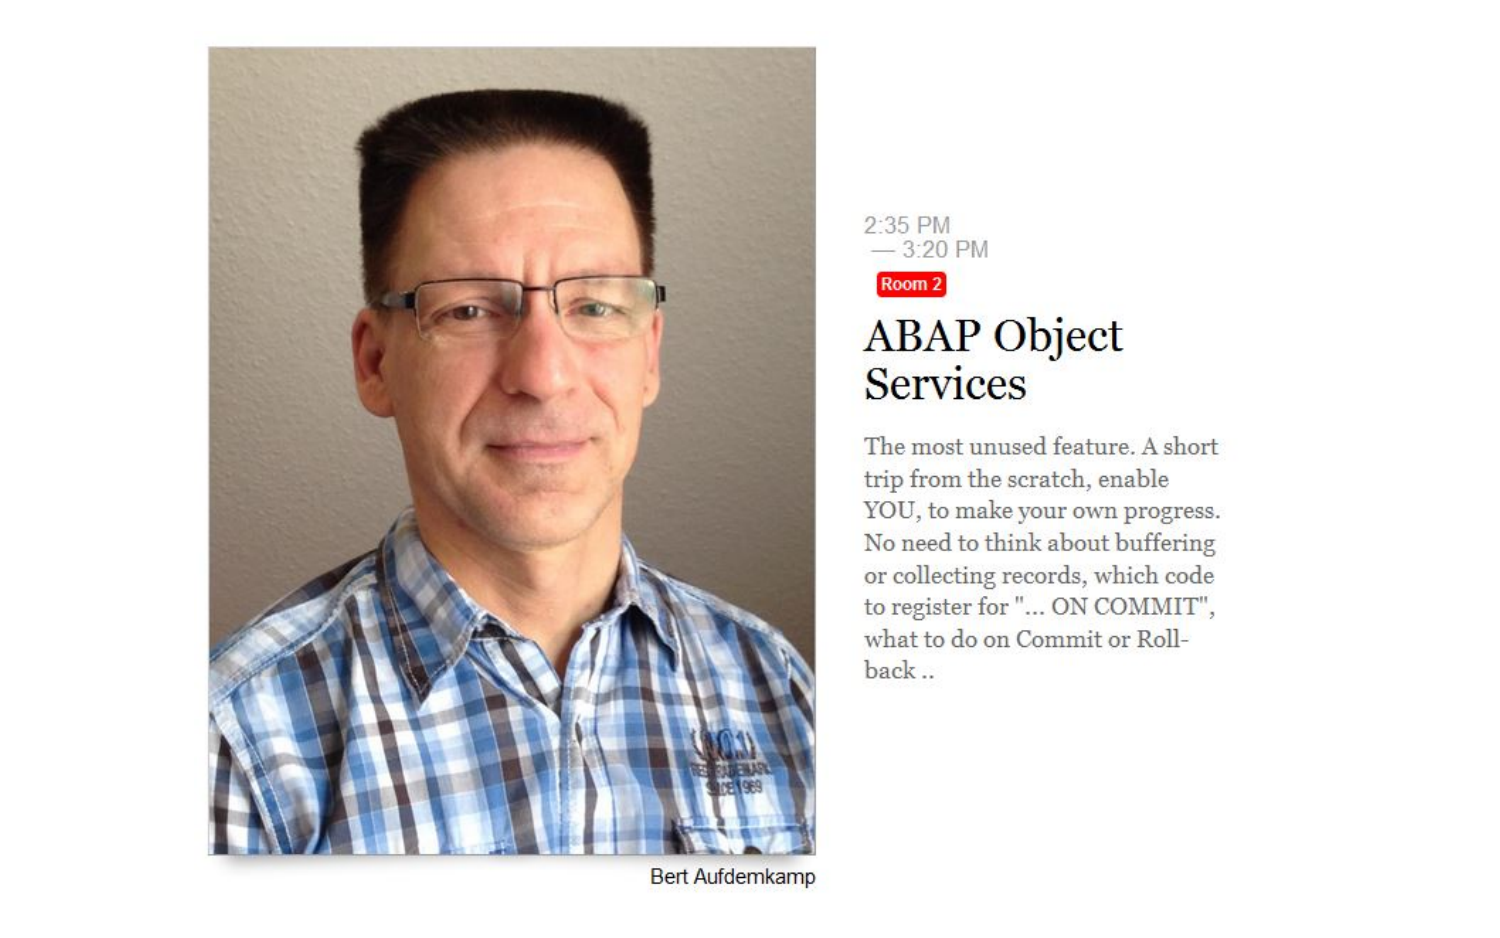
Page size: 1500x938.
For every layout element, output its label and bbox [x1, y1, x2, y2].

picture [194, 31, 1247, 894]
